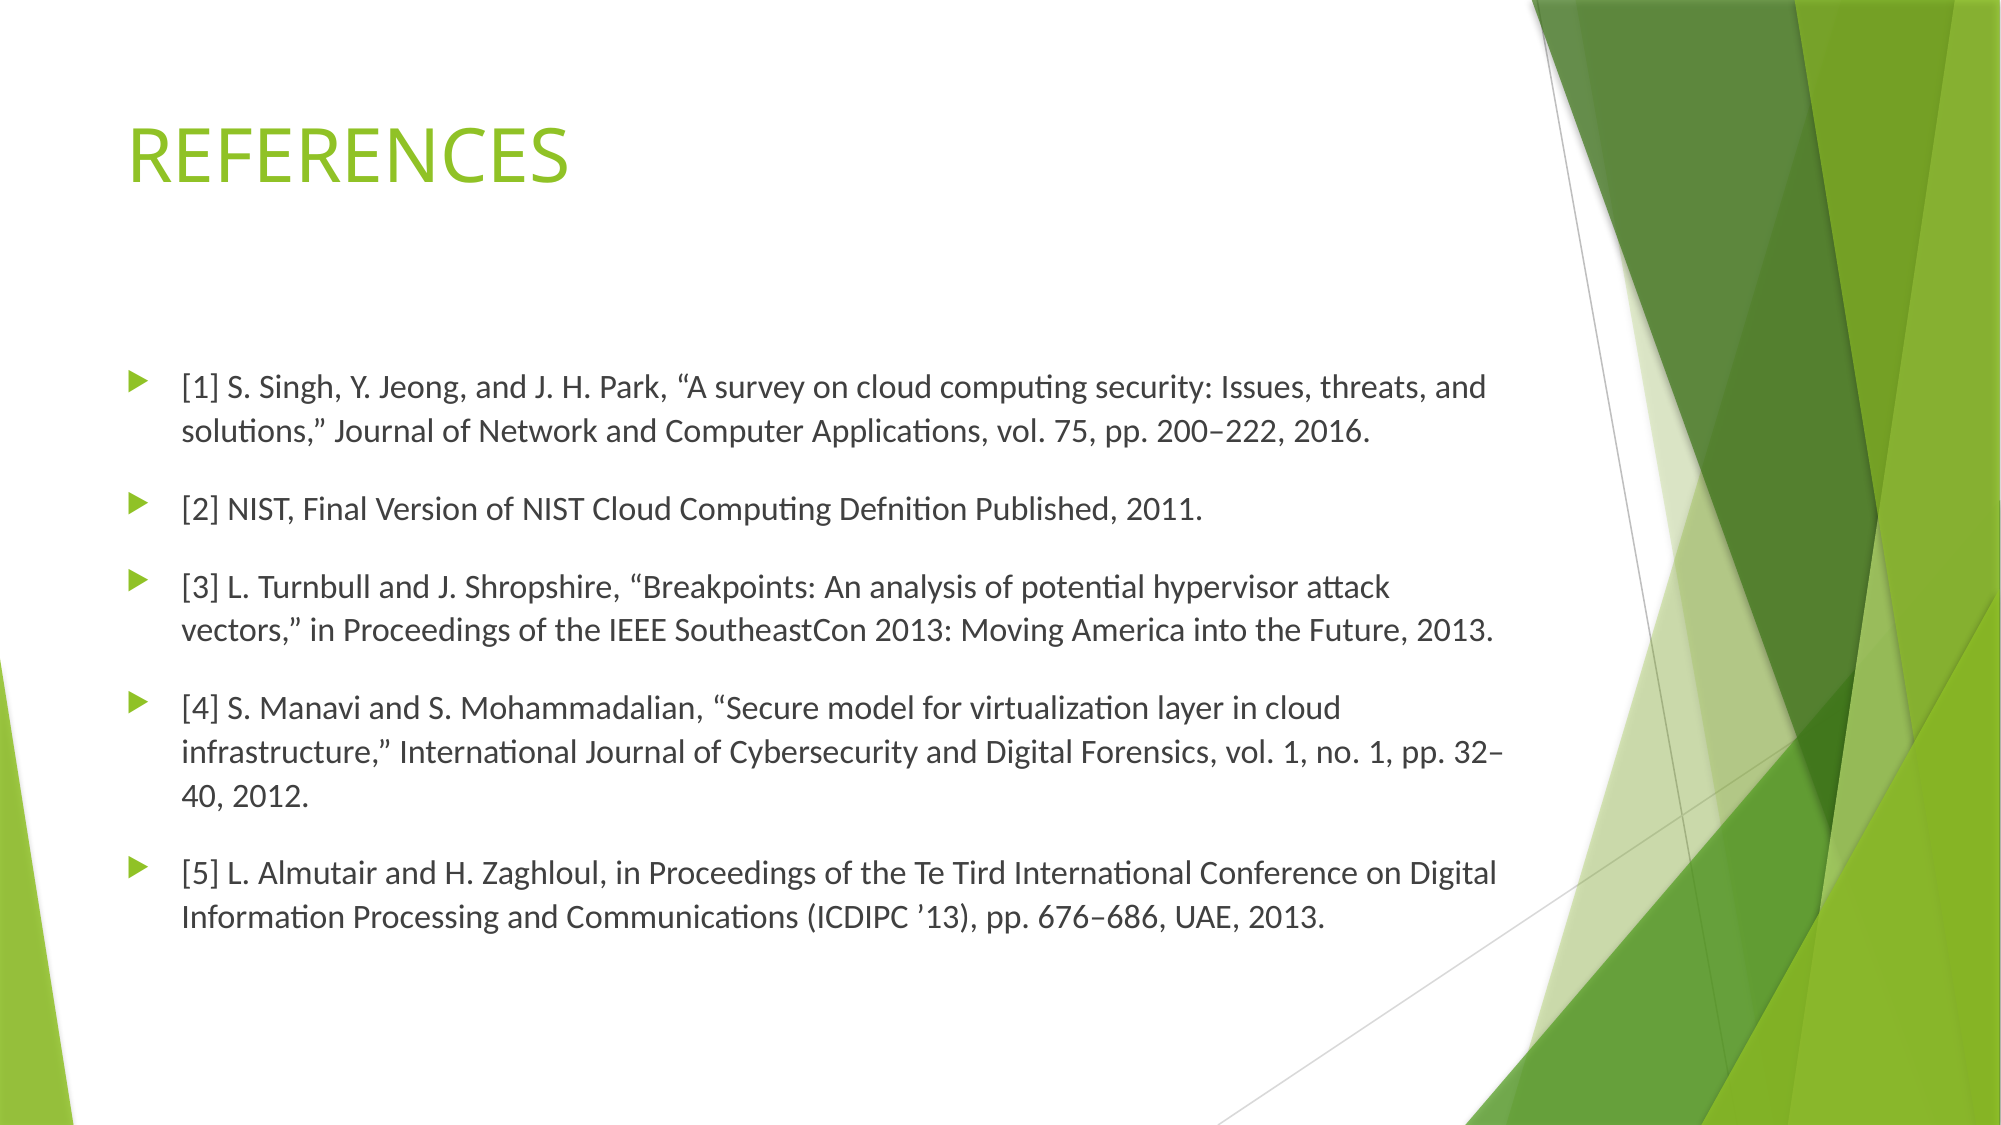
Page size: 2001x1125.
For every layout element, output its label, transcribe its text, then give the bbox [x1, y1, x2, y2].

list [1] S. Singh, Y. Jeong, and J. H. Park, “A survey on cloud computing security: Issues, threats, and solutions,” Journal of Network and Computer Applications, vol. 75, pp. 200–222, 2016. [2] NIST, Final Version of NIST Cloud Computing Defnition Published, 2011. [3] L. Turnbull and J. Shropshire, “Breakpoints: An analysis of potential hypervisor attack vectors,” in Proceedings of the IEEE SoutheastCon 2013: Moving America into the Future, 2013. [4] S. Manavi and S. Mohammadalian, “Secure model for virtualization layer in cloud infrastructure,” International Journal of Cybersecurity and Digital Forensics, vol. 1, no. 1, pp. 32–40, 2012. [5] L. Almutair and H. Zaghloul, in Proceedings of the Te Tird International Conference on Digital Information Processing and Communications (ICDIPC ’13), pp. 676–686, UAE, 2013. [111, 354, 1522, 992]
title REFERENCES [111, 99, 1522, 317]
